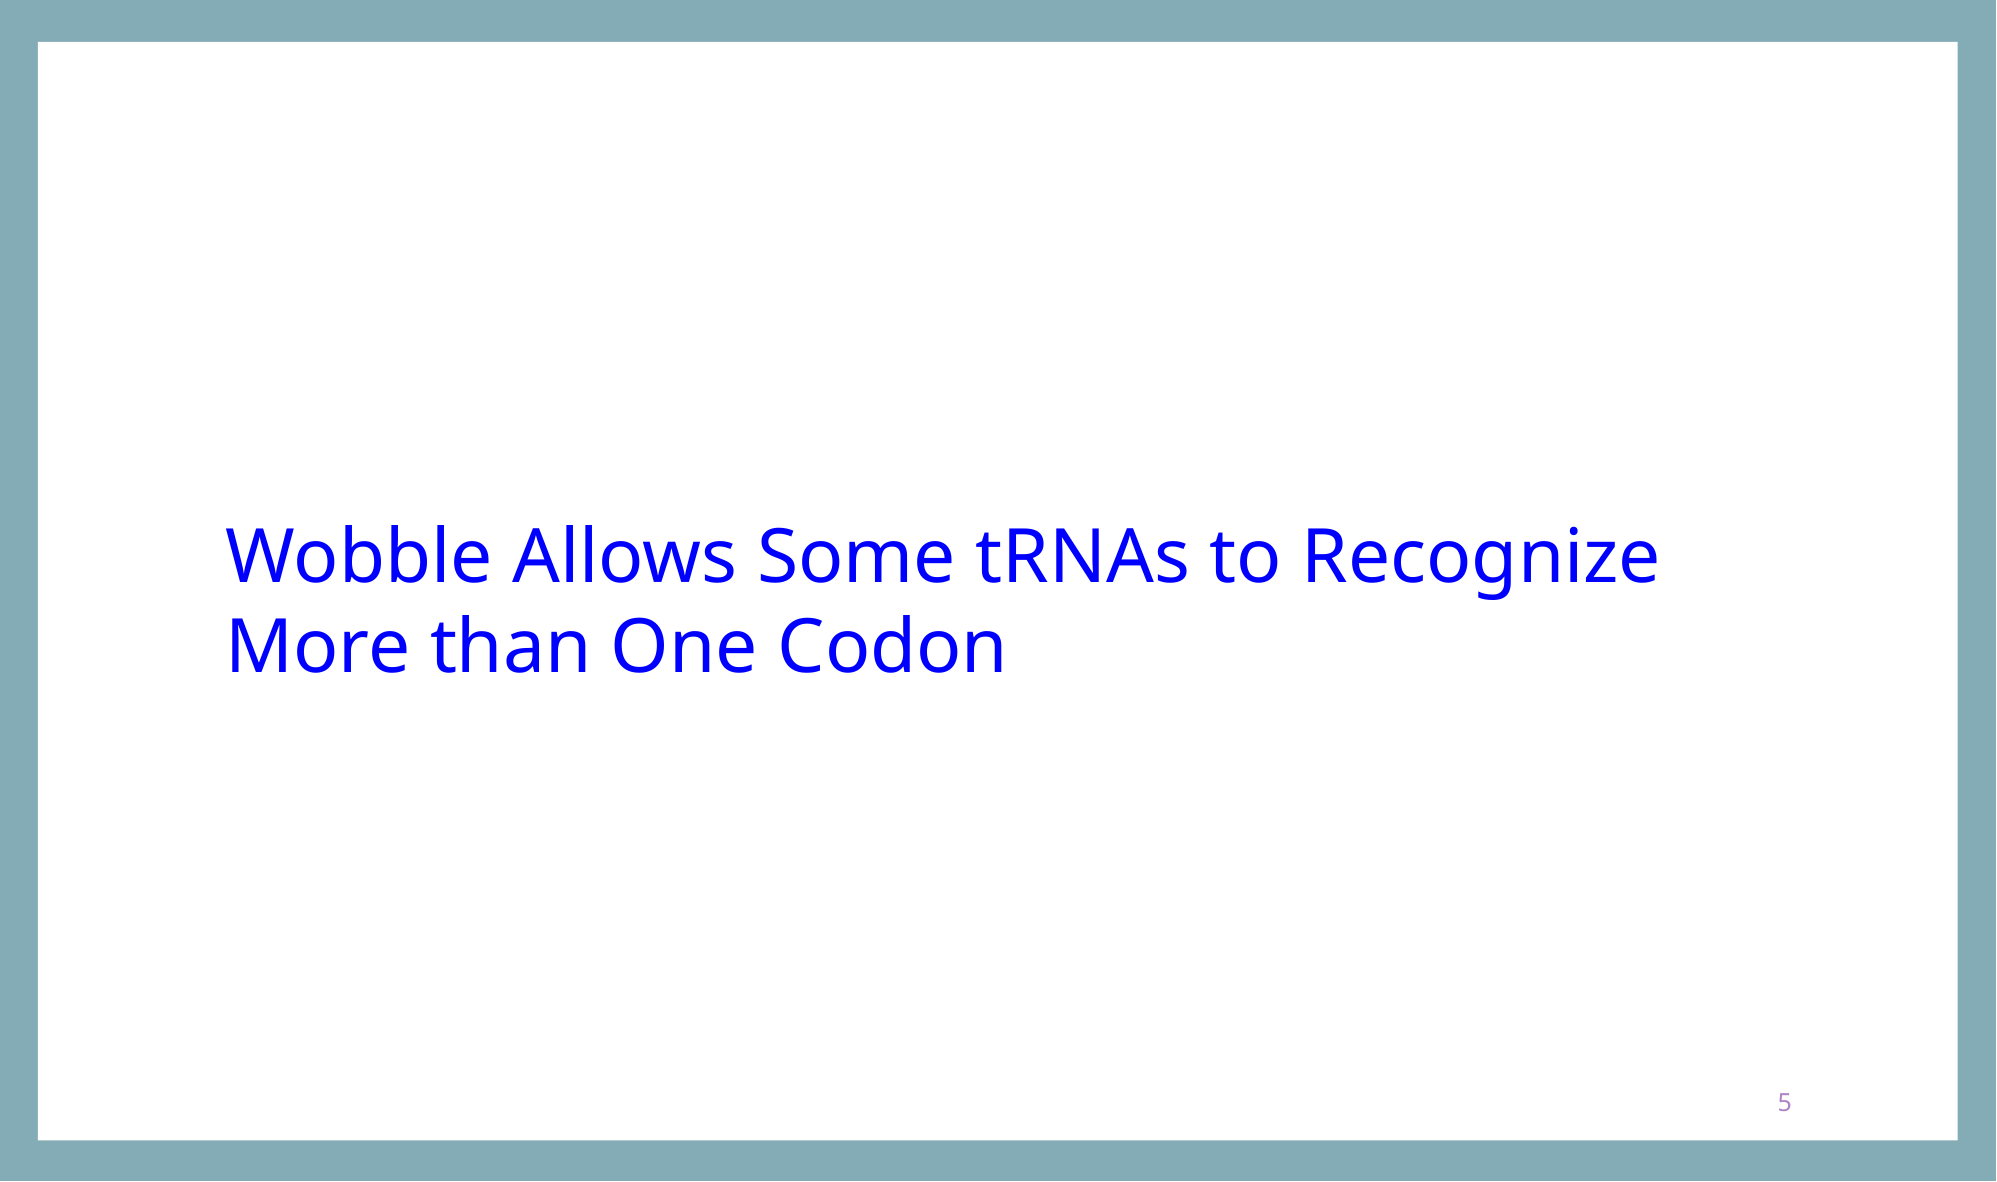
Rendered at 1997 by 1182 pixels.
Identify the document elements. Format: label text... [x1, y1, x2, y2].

text_box Wobble Allows Some tRNAs to Recognize More than One Codon [210, 499, 1811, 695]
slide_number 5 [1527, 1072, 1807, 1135]
